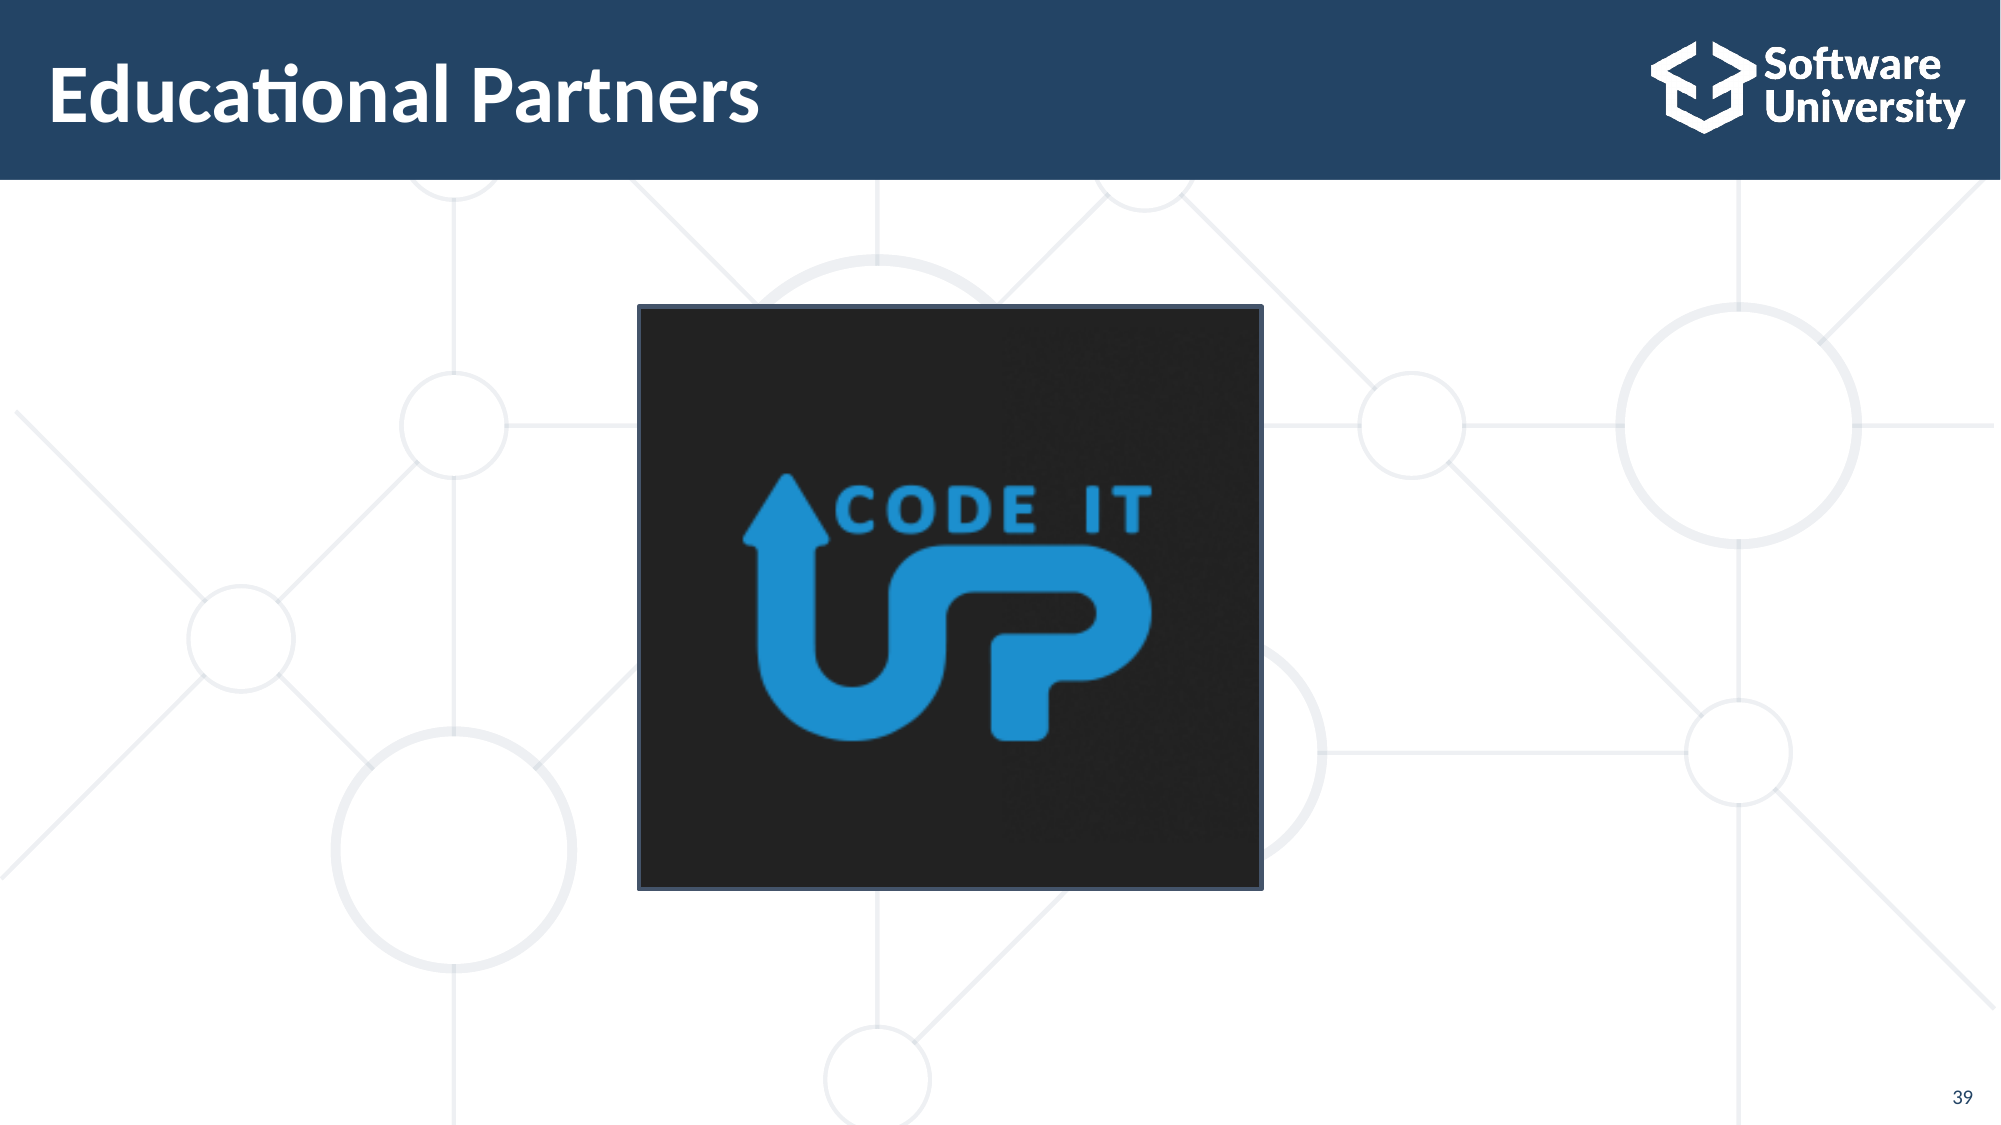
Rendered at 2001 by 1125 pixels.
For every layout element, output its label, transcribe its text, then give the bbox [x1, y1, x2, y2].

slide_number 39 [1927, 1067, 1989, 1117]
picture [640, 308, 1260, 887]
picture [1651, 41, 1966, 134]
title Educational Partners [31, 16, 1625, 162]
